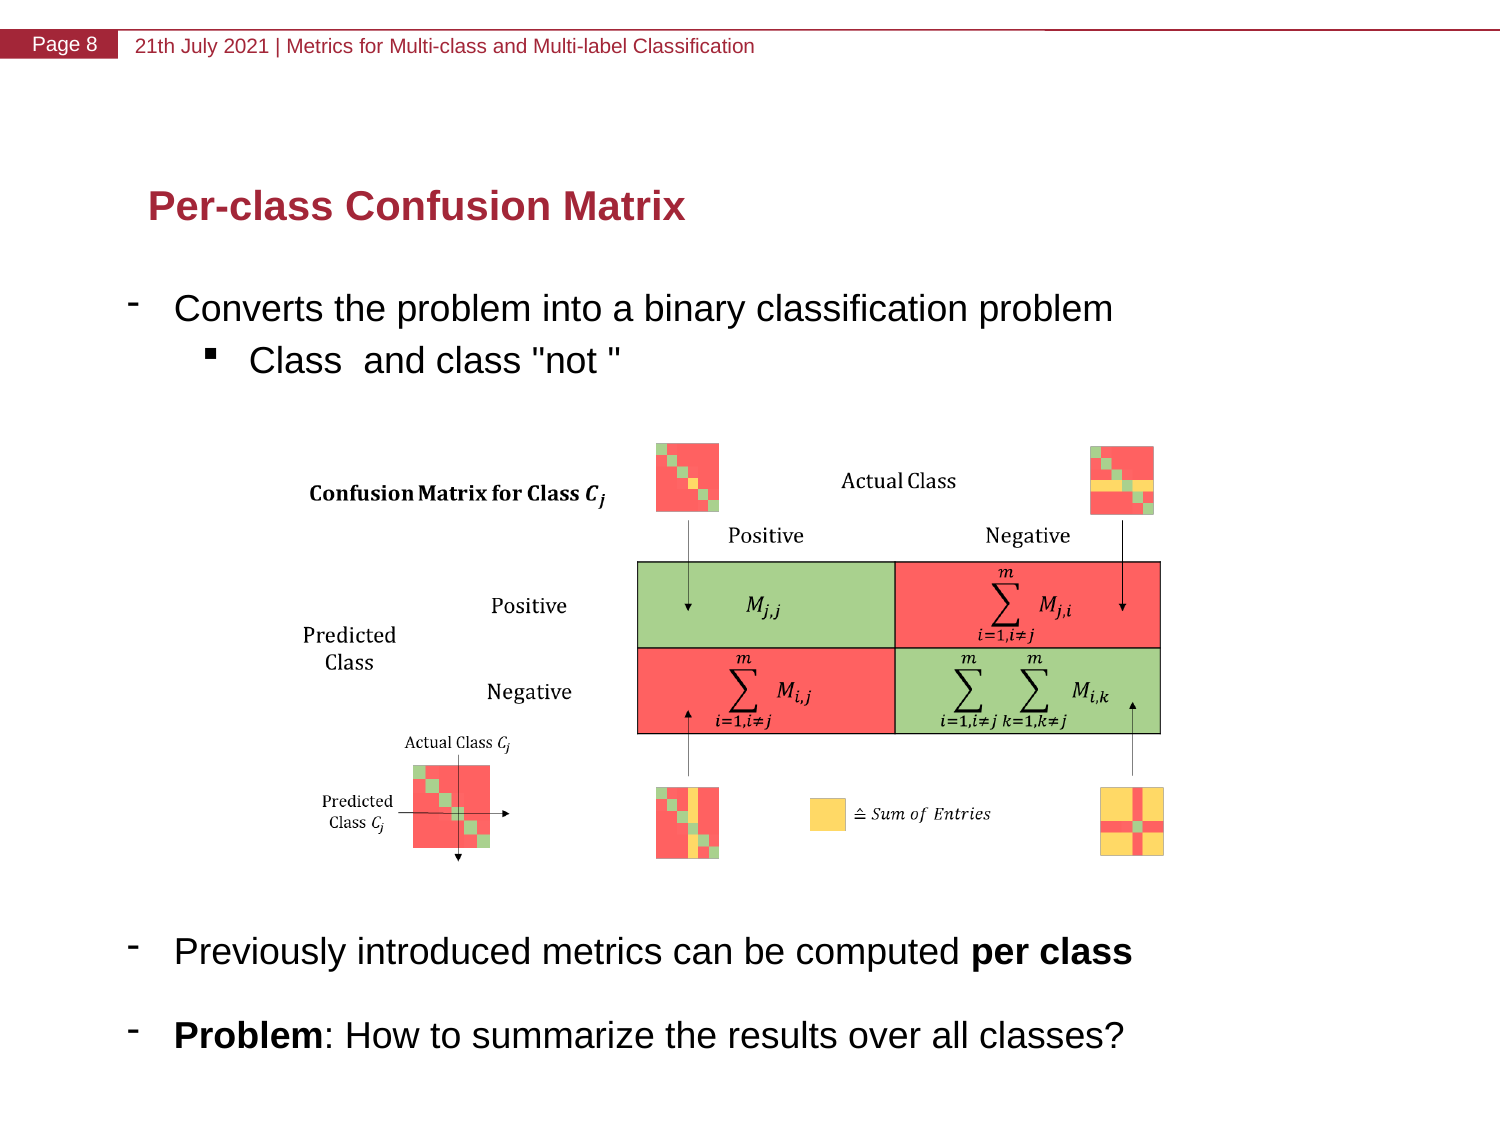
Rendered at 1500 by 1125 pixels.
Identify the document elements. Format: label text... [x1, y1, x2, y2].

picture [277, 396, 1164, 869]
title Per-class Confusion Matrix [132, 149, 1413, 258]
list Previously introduced metrics can be computed per class Problem: How to summarize the results over all classes? [112, 881, 1350, 1083]
